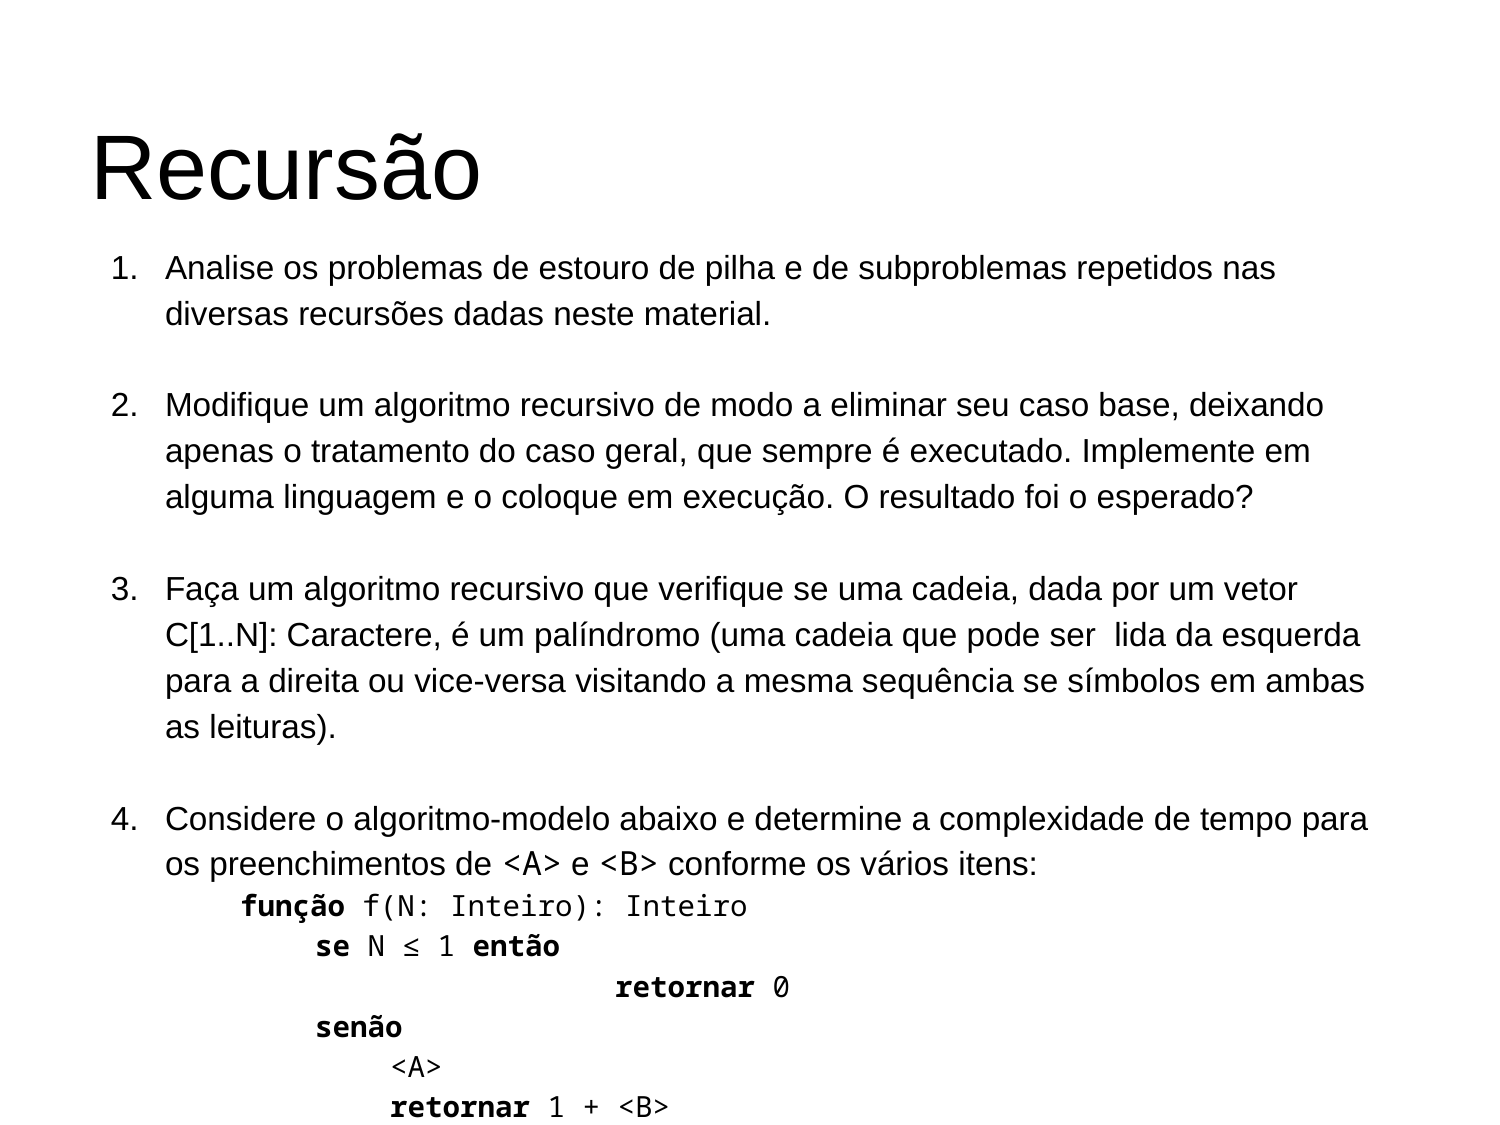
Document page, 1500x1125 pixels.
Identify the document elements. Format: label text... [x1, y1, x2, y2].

title Recursão [75, 45, 1425, 224]
list Analise os problemas de estouro de pilha e de subproblemas repetidos nas diversas recursões dadas neste material. Modifique um algoritmo recursivo de modo a eliminar seu caso base, deixando apenas o tratamento do caso geral, que sempre é executado. Implemente em alguma linguagem e o coloque em execução. O resultado foi o esperado? Faça um algoritmo recursivo que verifique se uma cadeia, dada por um vetor C[1..N]: Caractere, é um palíndromo (uma cadeia que pode ser lida da esquerda para a direita ou vice-versa visitando a mesma sequência se símbolos em ambas as leituras). Considere o algoritmo-modelo abaixo e determine a complexidade de tempo para os preenchimentos de <A> e <B> conforme os vários itens: função f(N: Inteiro): Inteiro se N ≤ 1 então retornar 0 senão <A> retornar 1 + <B> [75, 224, 1425, 1040]
